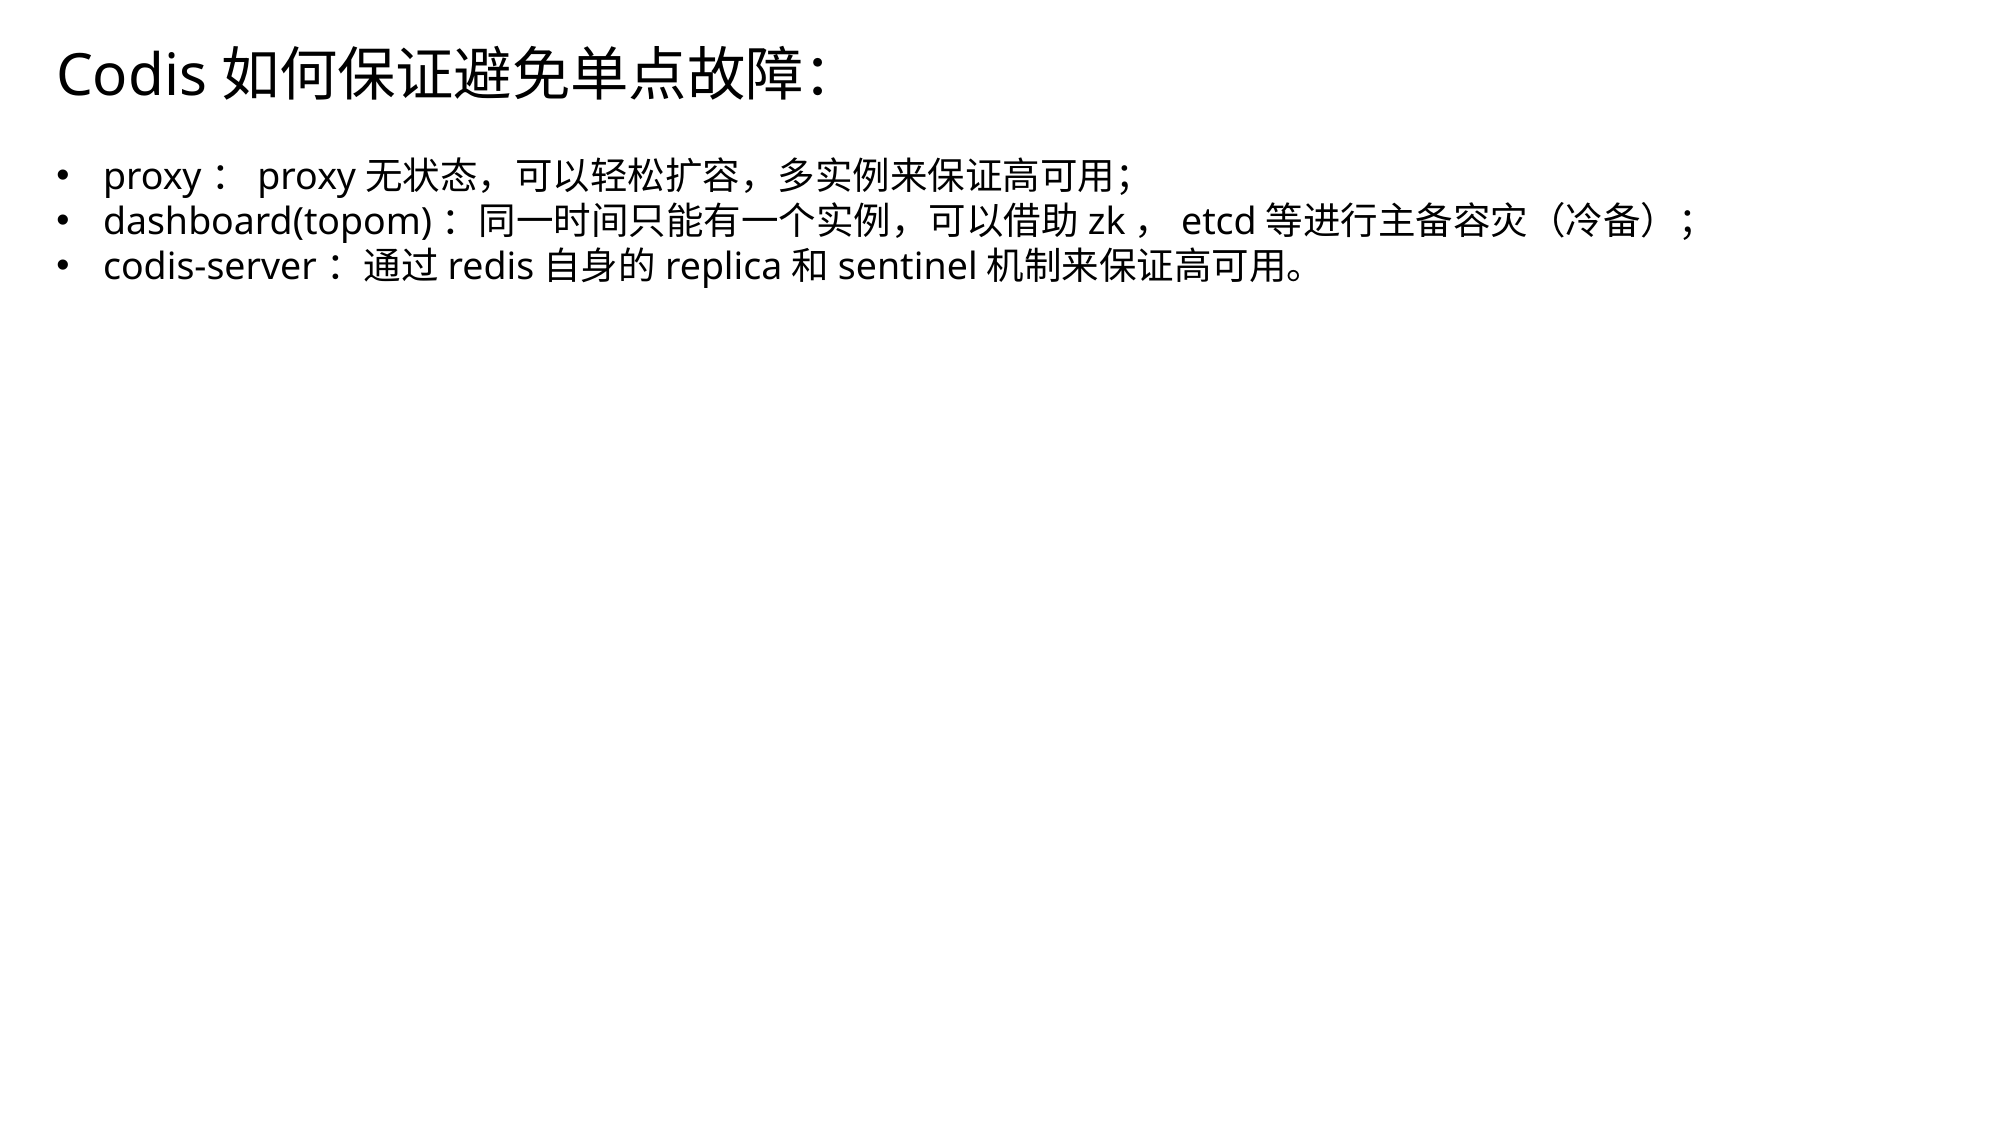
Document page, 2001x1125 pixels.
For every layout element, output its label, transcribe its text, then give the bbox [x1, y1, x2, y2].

text_box Codis如何保证避免单点故障： [41, 29, 1101, 115]
text_box proxy：proxy无状态，可以轻松扩容，多实例来保证高可用； dashboard(topom)：同一时间只能有一个实例，可以借助zk，etcd等进行主备容灾（冷备）； codis-server：通过redis自身的replica和sentinel机制来保证高可用。 [41, 144, 1894, 295]
